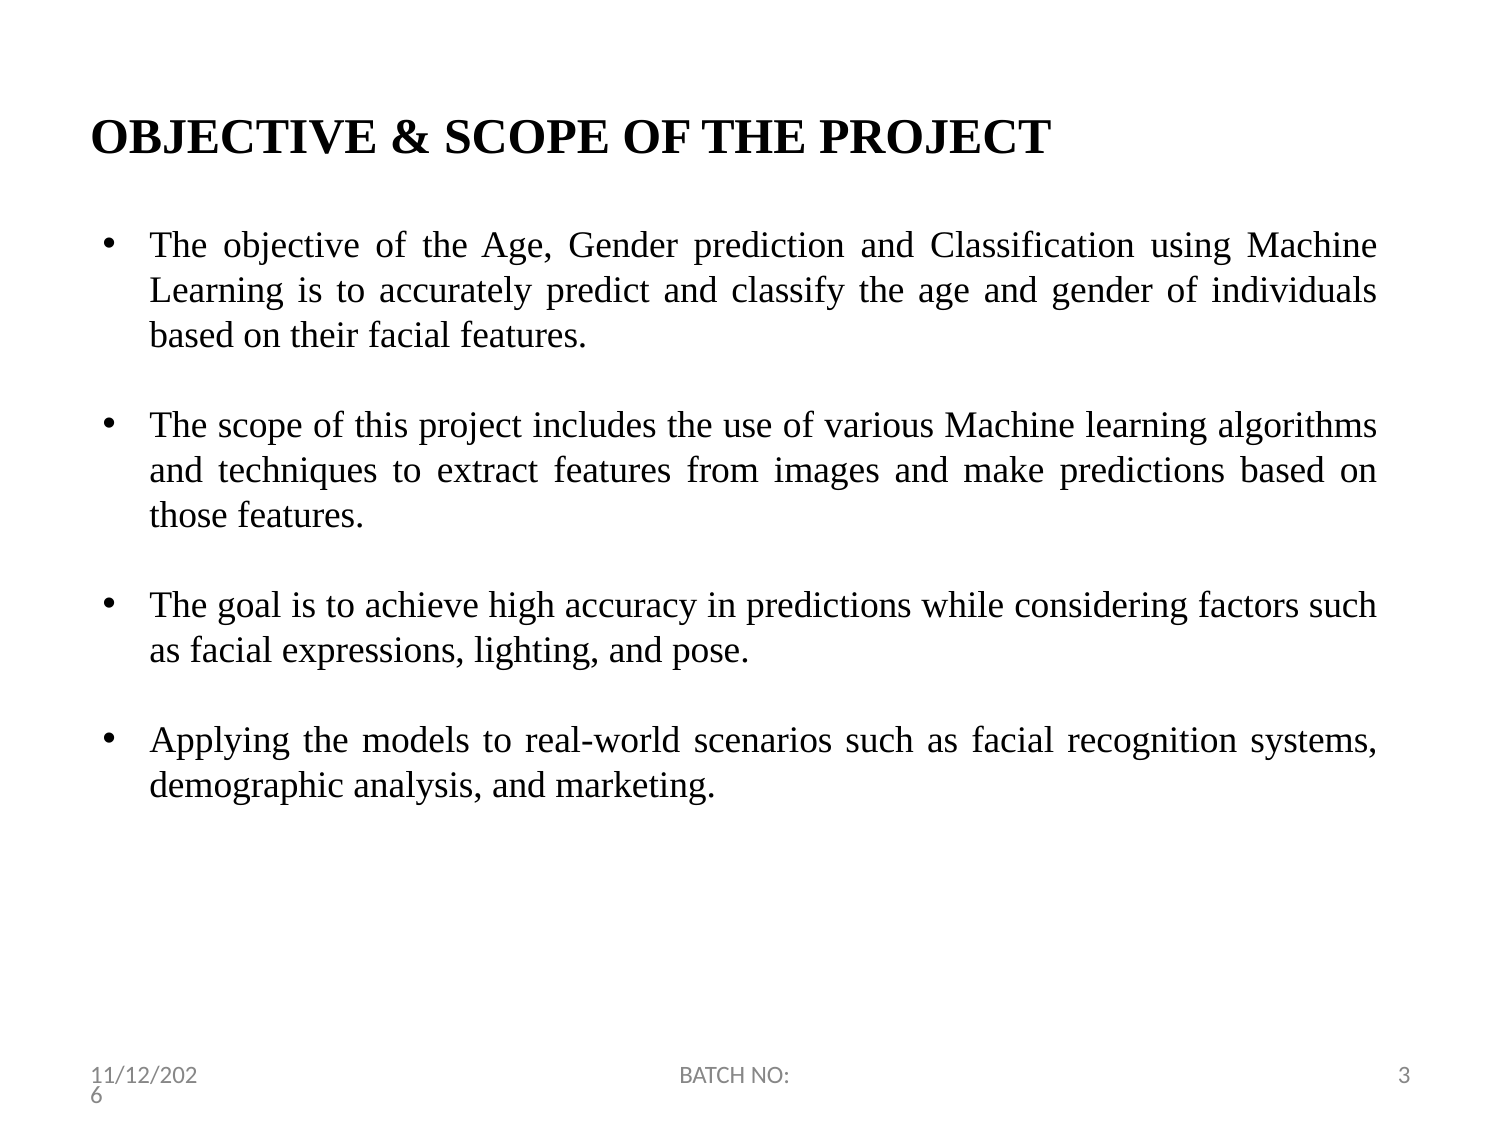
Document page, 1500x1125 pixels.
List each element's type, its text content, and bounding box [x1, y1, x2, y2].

slide_number 3 [1393, 1062, 1415, 1125]
text_box The objective of the Age, Gender prediction and Classification using Machine Learning is to accurately predict and classify the age and gender of individuals based on their facial features. The scope of this project includes the use of various Machine learning algorithms and techniques to extract features from images and make predictions based on those features. The goal is to achieve high accuracy in predictions while considering factors such as facial expressions, lighting, and pose. Applying the models to real-world scenarios such as facial recognition systems, demographic analysis, and marketing. [87, 212, 1394, 813]
title OBJECTIVE & SCOPE OF THE PROJECT [87, 101, 1056, 212]
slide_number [87, 1062, 209, 1125]
footer BATCH NO: [677, 1062, 796, 1125]
